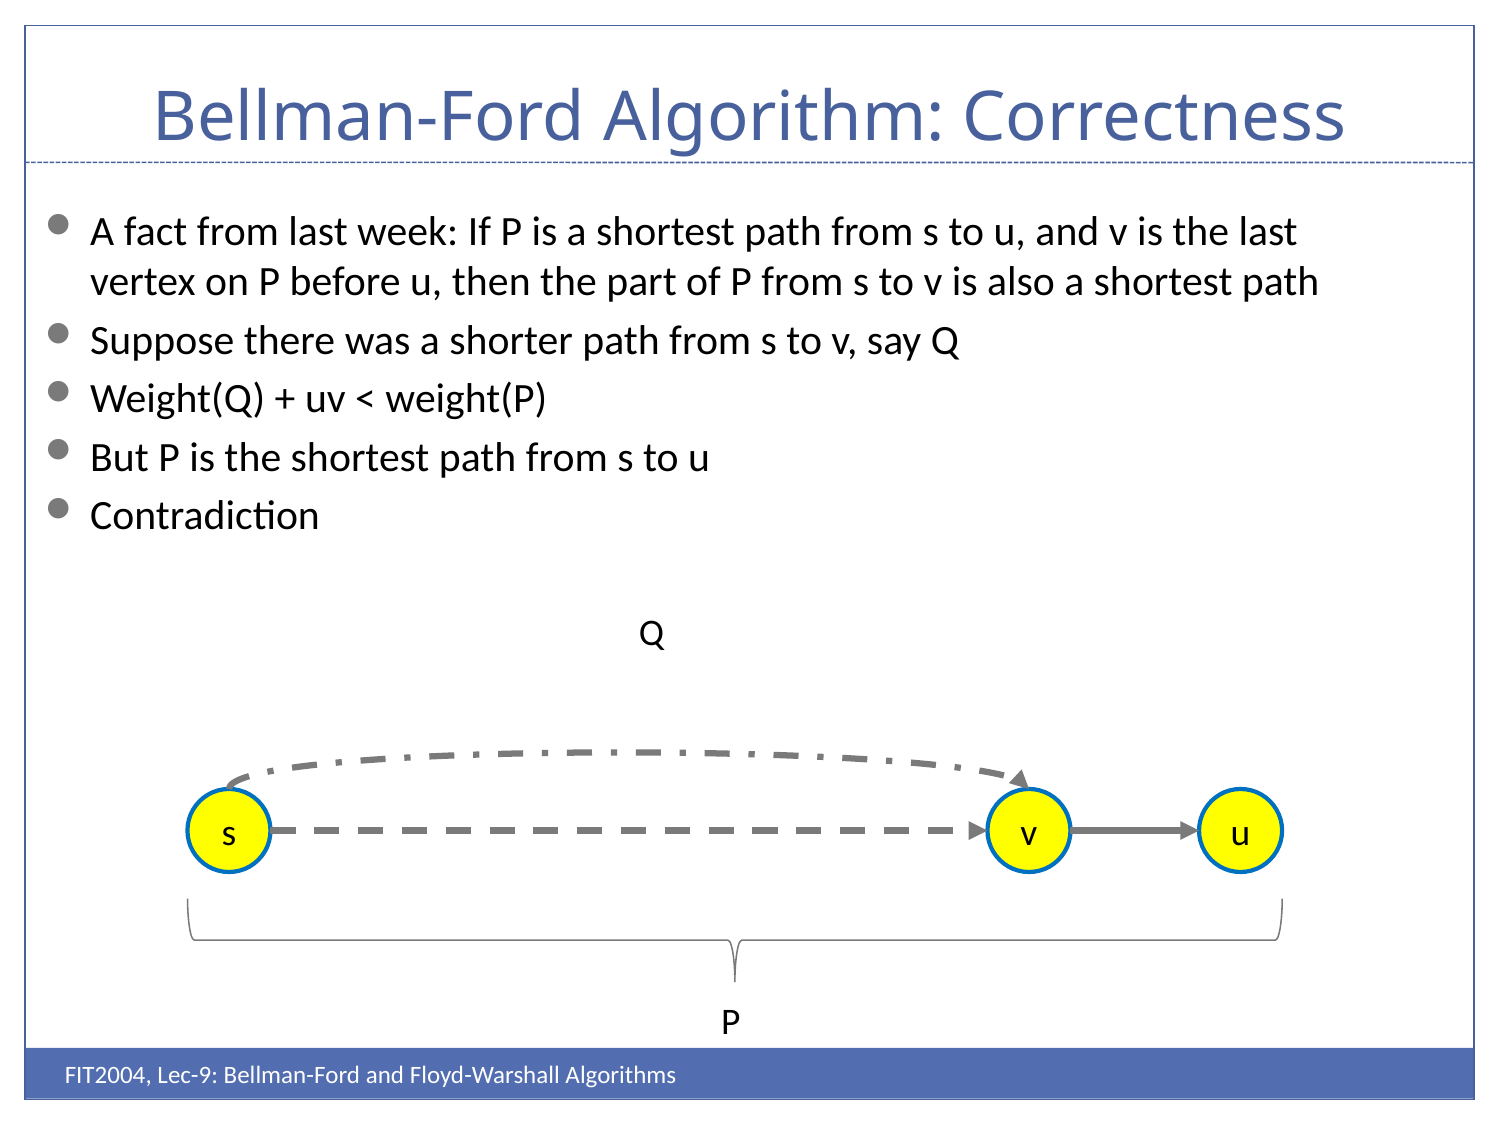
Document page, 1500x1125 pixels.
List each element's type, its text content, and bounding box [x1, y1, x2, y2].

title Bellman-Ford Algorithm: Correctness [0, 37, 1500, 162]
text_box [638, 898, 1283, 983]
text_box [628, 388, 632, 1125]
text_box [186, 898, 621, 941]
text_box Q [638, 600, 687, 661]
text_box v [986, 788, 1072, 873]
text_box P [706, 989, 794, 1050]
text_box u [1198, 788, 1284, 873]
footer FIT2004, Lec-9: Bellman-Ford and Floyd-Warshall Algorithms [638, 1051, 800, 1112]
text_box s [186, 788, 272, 873]
footer FIT2004, Lec-9: Bellman-Ford and Floyd-Warshall Algorithms [50, 1051, 621, 1112]
list A fact from last week: If P is a shortest path from s to u, and v is the last vertex on P before u, then the part of P from s to v is also a shortest path Suppose there was a shorter path from s to v, say Q Weight(Q) + uv < weight(P) But P is the shortest path from s to u Contradiction [30, 138, 1428, 605]
text_box Transitive Closure [623, 392, 628, 605]
